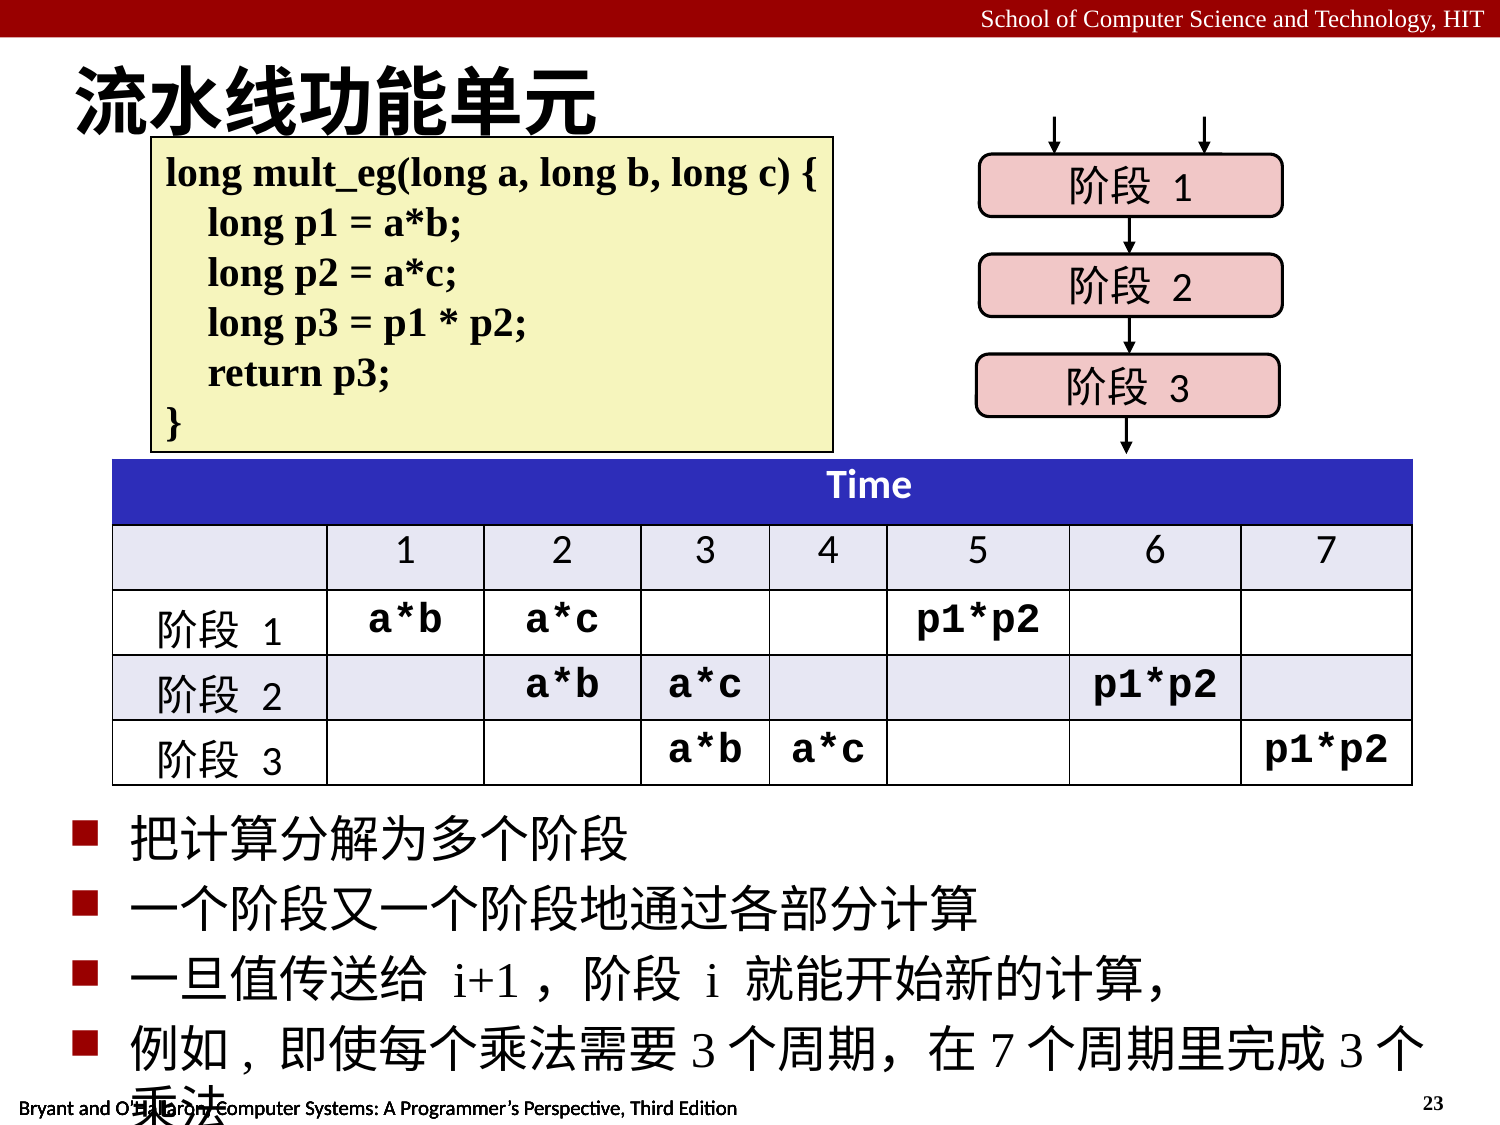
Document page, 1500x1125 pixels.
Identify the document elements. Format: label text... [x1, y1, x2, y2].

table_cell [1070, 721, 1240, 784]
table_cell [328, 721, 483, 784]
table_cell [1242, 656, 1411, 719]
table_cell 1 [328, 526, 483, 589]
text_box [976, 116, 1283, 455]
table_cell 2 [485, 526, 640, 589]
table_cell a*c [770, 721, 886, 784]
table_header [113, 461, 327, 524]
table_cell a*b [328, 591, 483, 654]
text_box long mult_eg(long a, long b, long c) { long p1 = a*b; long p2 = a*c; long p3 = p1 * p2; return p3; } [150, 137, 834, 452]
table_cell 3 [642, 526, 769, 589]
table_cell 5 [888, 526, 1069, 589]
table_cell [770, 656, 886, 719]
table_cell p1*p2 [888, 591, 1069, 654]
table_cell p1*p2 [1242, 721, 1411, 784]
table_cell [113, 526, 326, 589]
table_cell p1*p2 [1070, 656, 1240, 719]
table_cell [888, 656, 1069, 719]
table_cell 7 [1242, 526, 1411, 589]
table_cell [1070, 591, 1240, 654]
table_cell [770, 591, 886, 654]
table_cell 6 [1070, 526, 1240, 589]
table_cell 阶段 2 [113, 656, 326, 719]
table_header Time [327, 461, 1411, 524]
table_cell 阶段 3 [113, 721, 326, 784]
table_cell [888, 721, 1069, 784]
title 流水线功能单元 [58, 37, 1305, 163]
table_cell 4 [770, 526, 886, 589]
table_cell a*c [642, 656, 769, 719]
table_cell a*b [485, 656, 640, 719]
list 把计算分解为多个阶段 一个阶段又一个阶段地通过各部分计算 一旦值传送给 i+1，阶段 i 就能开始新的计算， 例如, 即使每个乘法需要3个周期，在7个周期里完成3个乘法 [58, 799, 1461, 1094]
table_cell [1242, 591, 1411, 654]
table_cell [328, 656, 483, 719]
table_cell [485, 721, 640, 784]
table_cell a*b [642, 721, 769, 784]
table_cell a*c [485, 591, 640, 654]
table_cell 阶段 1 [113, 591, 326, 654]
table_cell [642, 591, 769, 654]
